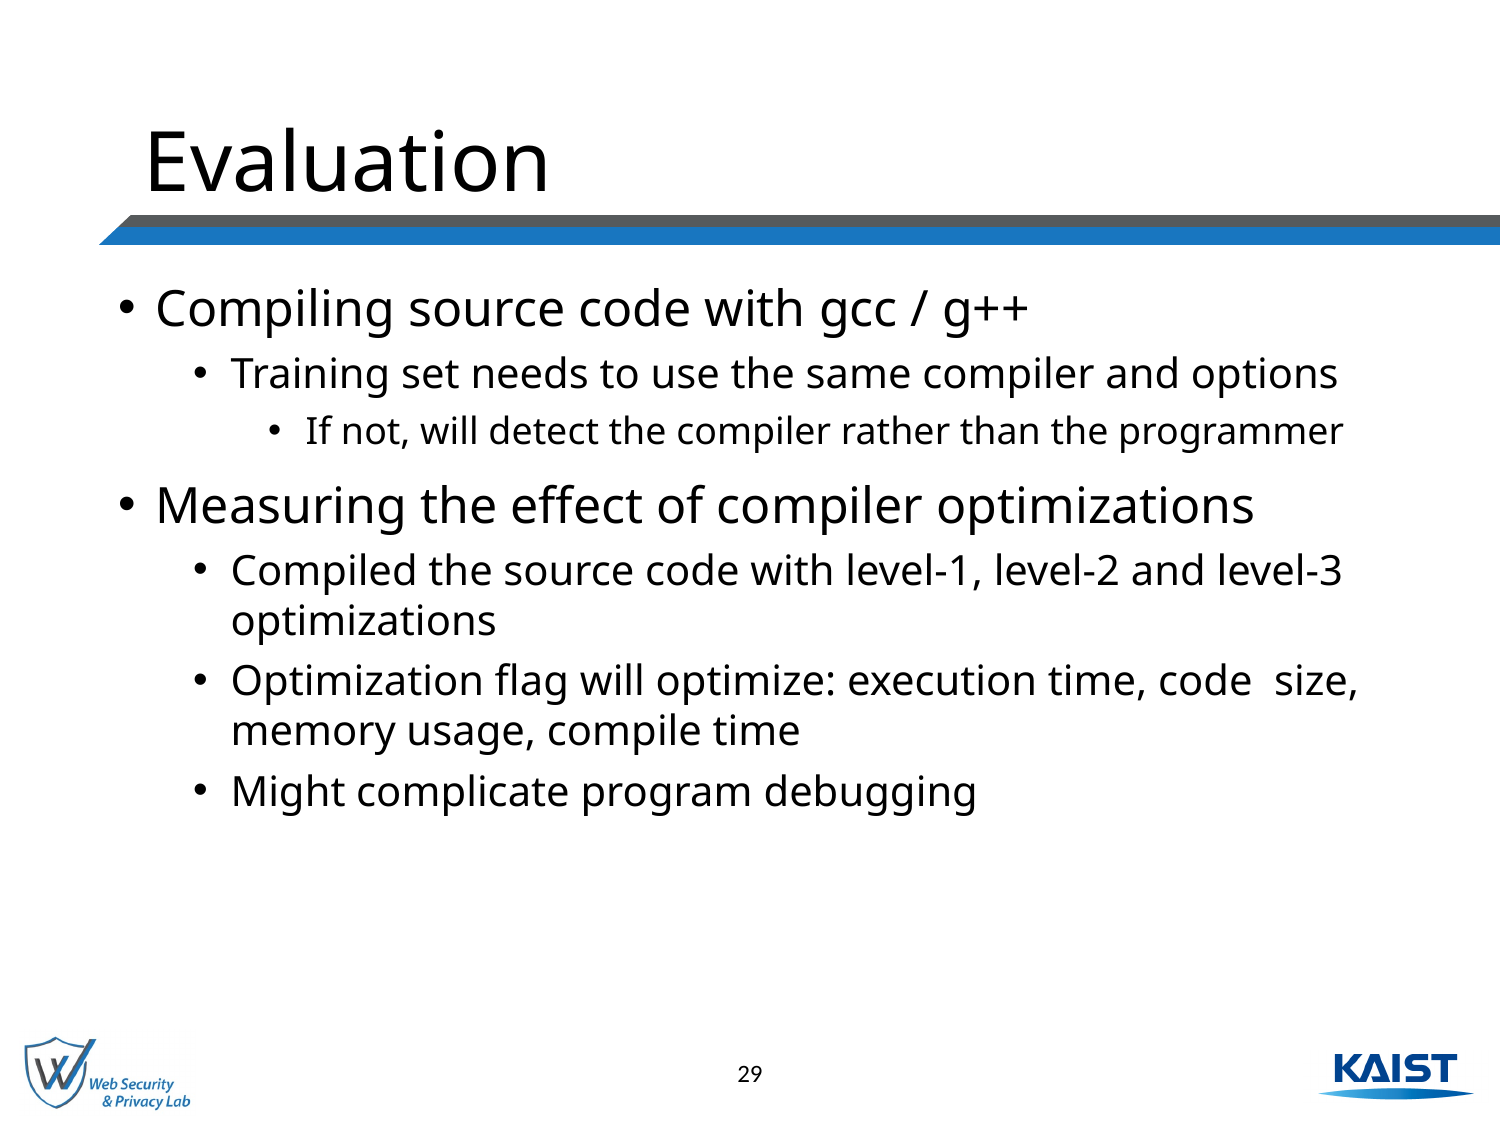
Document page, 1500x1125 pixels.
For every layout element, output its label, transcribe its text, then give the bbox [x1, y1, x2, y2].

title Evaluation [129, 70, 1423, 217]
picture [1303, 1050, 1489, 1103]
list Compiling source code with gcc / g++ Training set needs to use the same compiler and options If not, will detect the compiler rather than the programmer Measuring the effect of compiler optimizations Compiled the source code with level-1, level-2 and level-3 optimizations Optimization flag will optimize: execution time, code size, memory usage, compile time Might complicate program debugging [103, 268, 1397, 983]
slide_number 29 [581, 1042, 919, 1103]
picture [19, 1029, 196, 1116]
